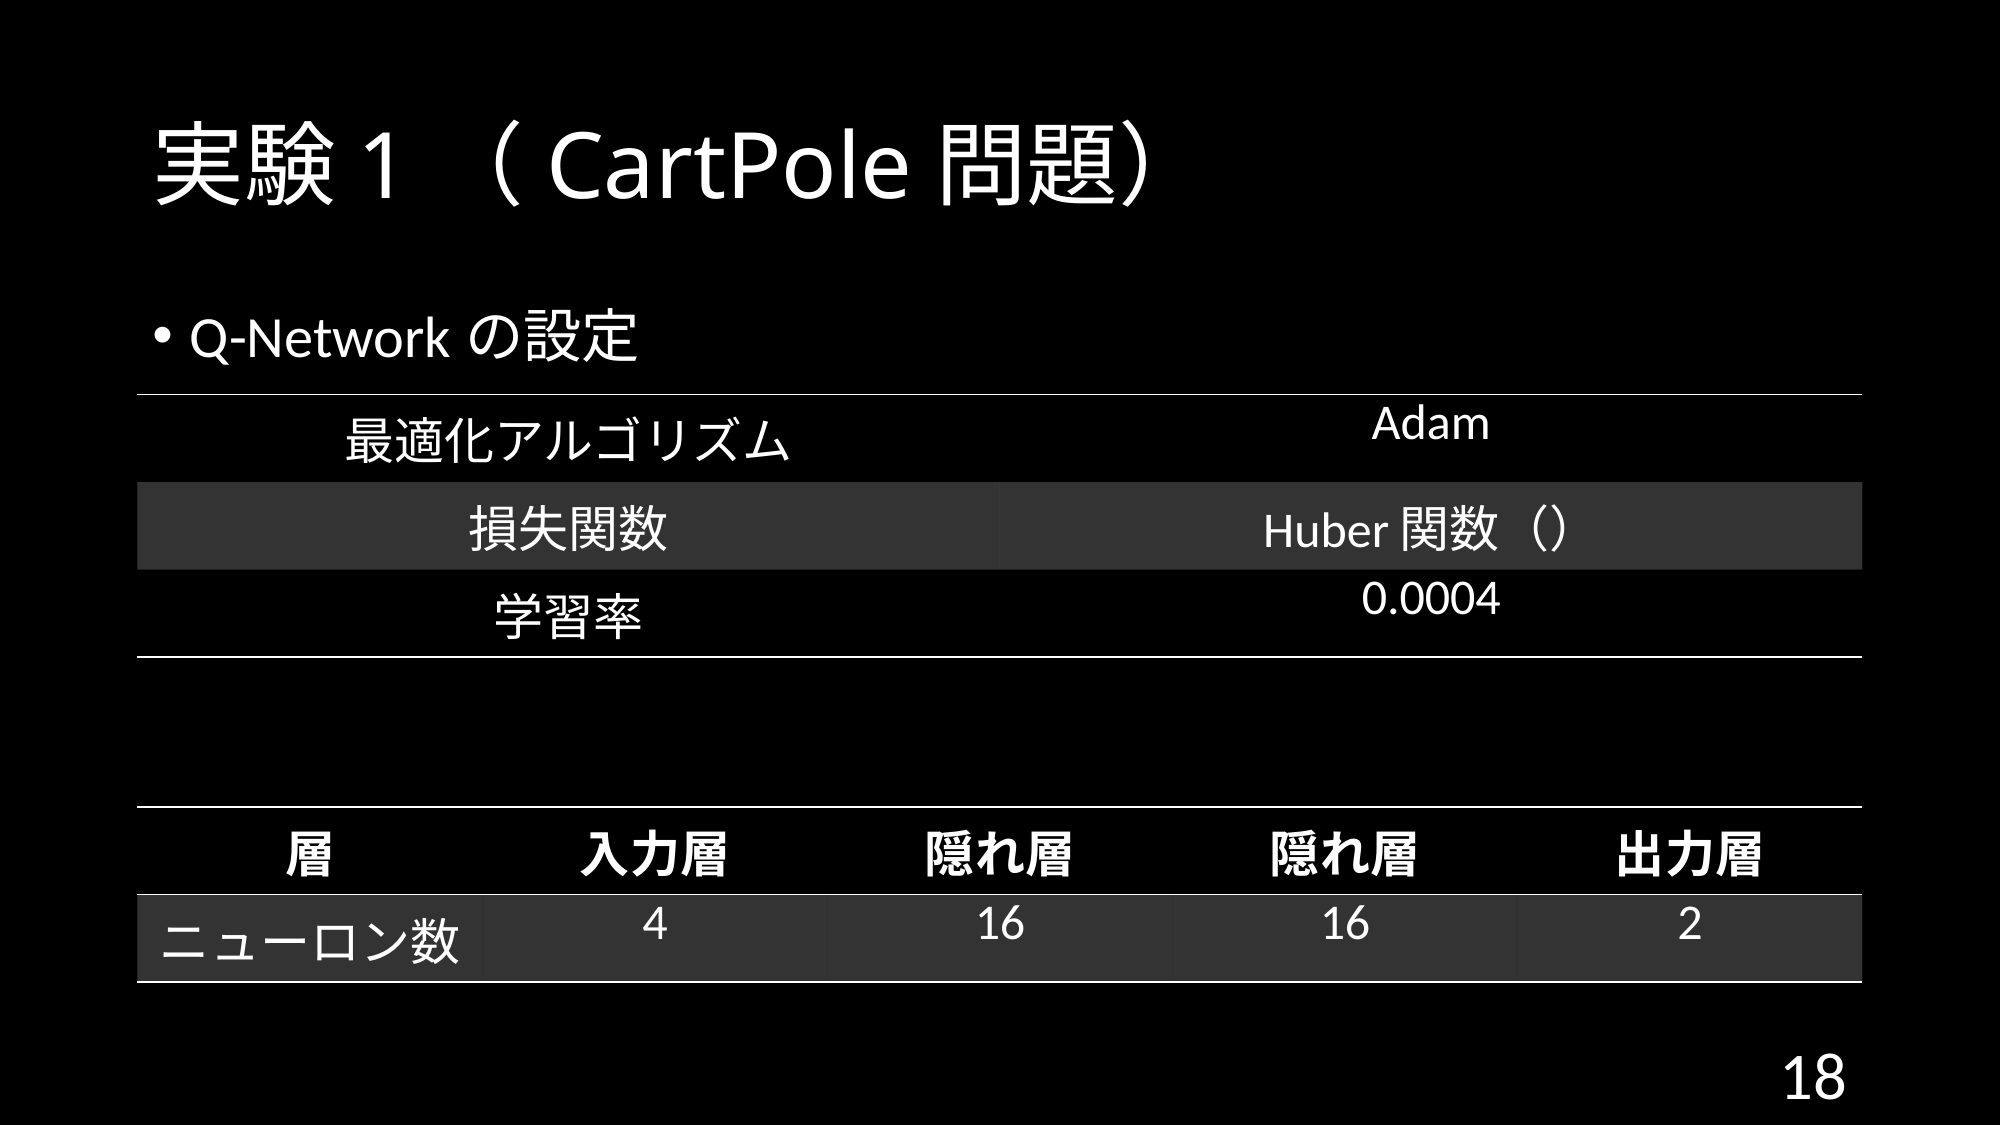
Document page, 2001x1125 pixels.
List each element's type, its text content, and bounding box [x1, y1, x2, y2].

table_header 入力層 [482, 808, 827, 894]
table_header 層 [137, 808, 482, 894]
title 実験1（CartPole問題） [137, 59, 1863, 278]
table_header 出力層 [1517, 808, 1862, 894]
list Q-Networkの設定 [137, 299, 1863, 482]
table_cell 16 [1172, 895, 1517, 981]
slide_number 18 [1412, 1042, 1863, 1103]
table_cell ニューロン数 [137, 895, 482, 981]
list Q-Networkの設定 [137, 570, 1863, 1014]
table_cell 16 [827, 895, 1172, 981]
table_cell 4 [482, 895, 827, 981]
table_cell 2 [1517, 895, 1862, 981]
table_header 隠れ層 [1172, 808, 1517, 894]
table_header 隠れ層 [827, 808, 1172, 894]
